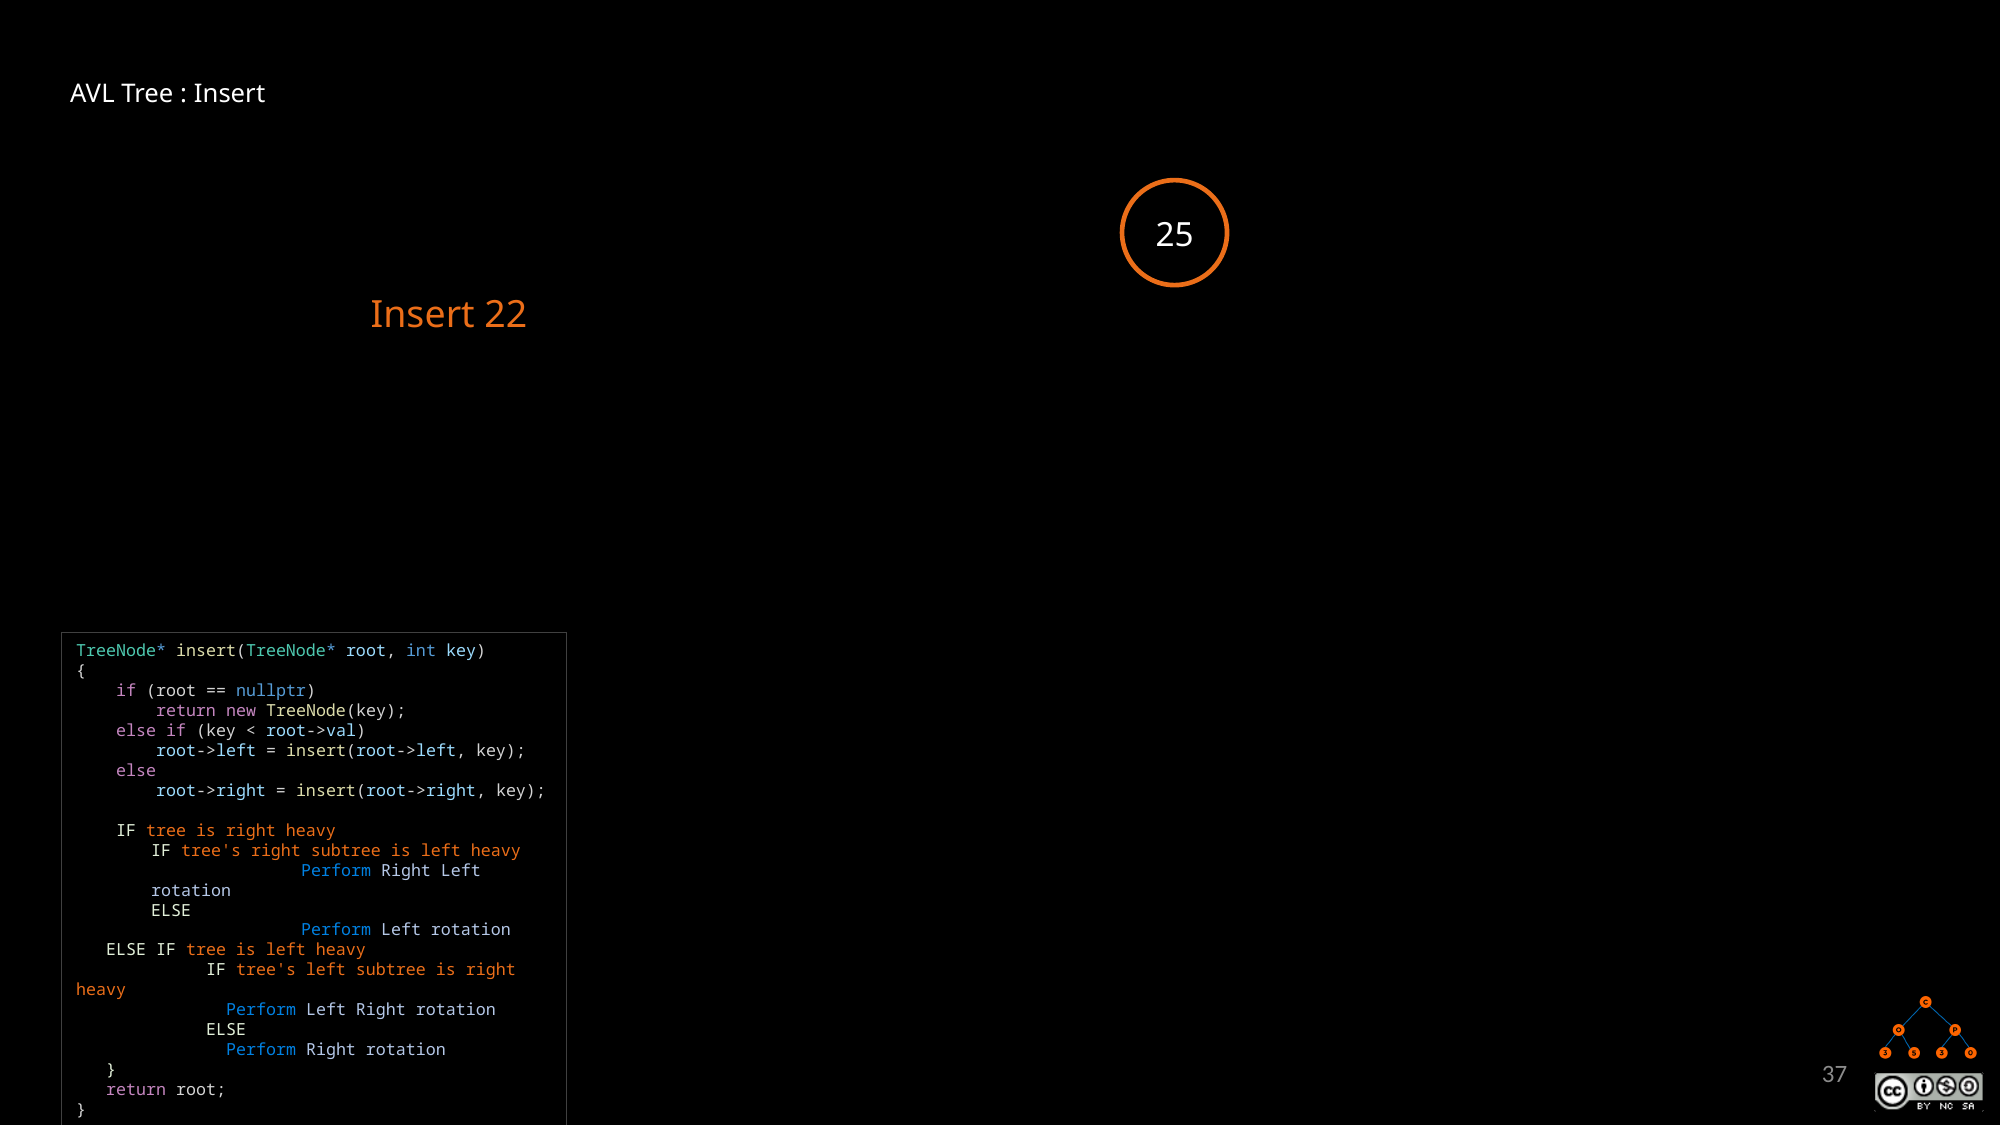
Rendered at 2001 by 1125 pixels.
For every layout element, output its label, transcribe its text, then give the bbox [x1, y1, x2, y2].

text_box TreeNode* insert(TreeNode* root, int key) { if (root == nullptr) return new TreeNode(key); else if (key < root->val) root->left = insert(root->left, key); else root->right = insert(root->right, key); IF tree is right heavy IF tree's right subtree is left heavy Perform Right Left rotation ELSE Perform Left rotation ELSE IF tree is left heavy IF tree's left subtree is right heavy Perform Left Right rotation ELSE Perform Right rotation } return root; } [61, 632, 567, 1125]
slide_number 37 [1412, 1042, 1859, 1103]
title AVL Tree : Insert [55, 0, 1781, 205]
text_box 25 [1121, 205, 1229, 287]
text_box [1859, 988, 1998, 1112]
text_box Insert 22 [355, 282, 777, 343]
